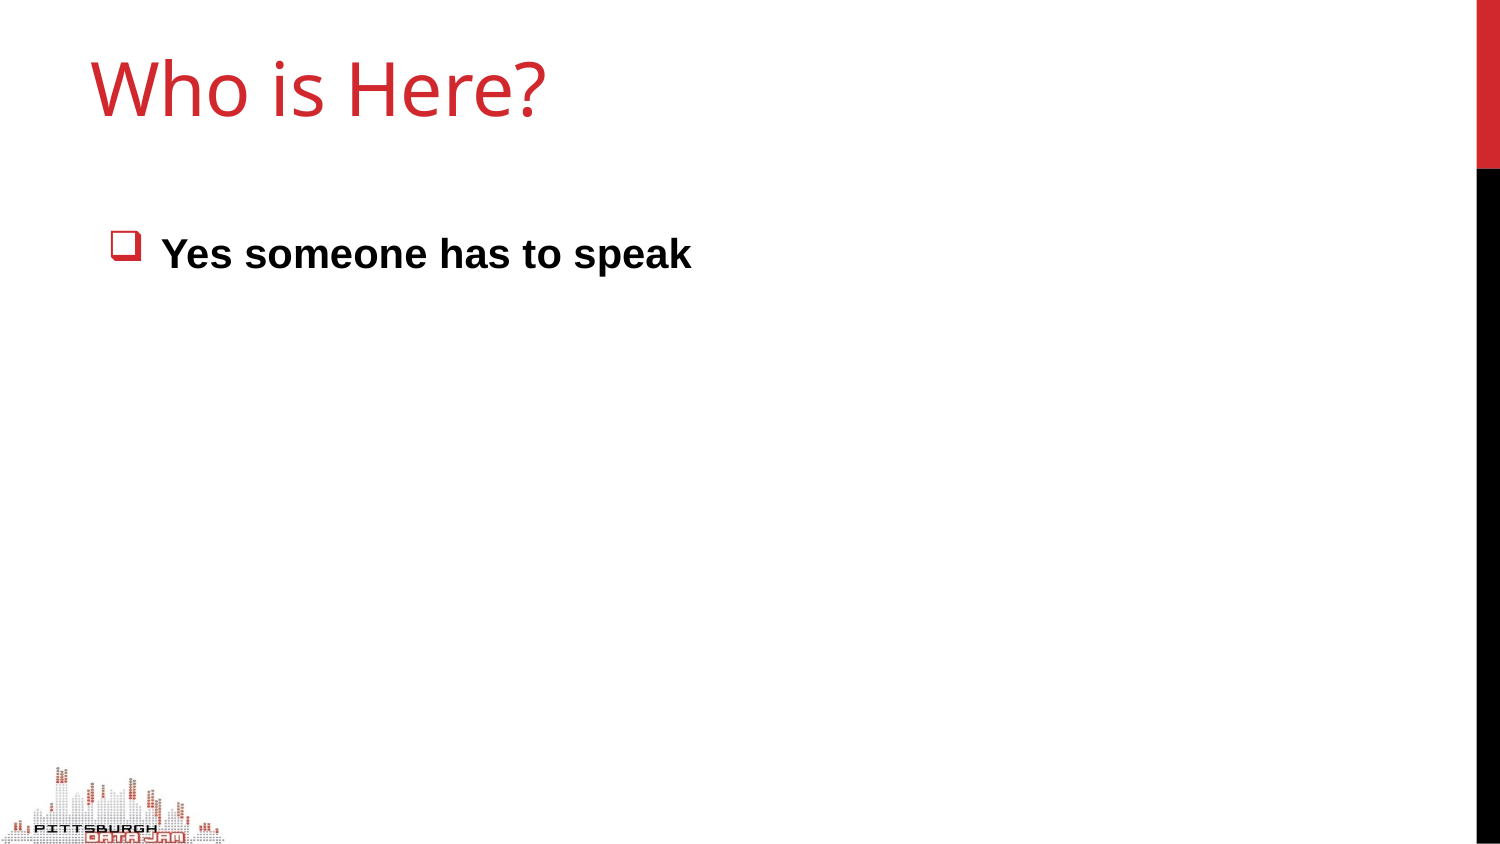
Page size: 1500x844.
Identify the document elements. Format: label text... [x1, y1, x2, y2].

list Yes someone has to speak [75, 219, 1325, 758]
picture [0, 767, 225, 844]
title Who is Here? [75, 16, 1335, 139]
